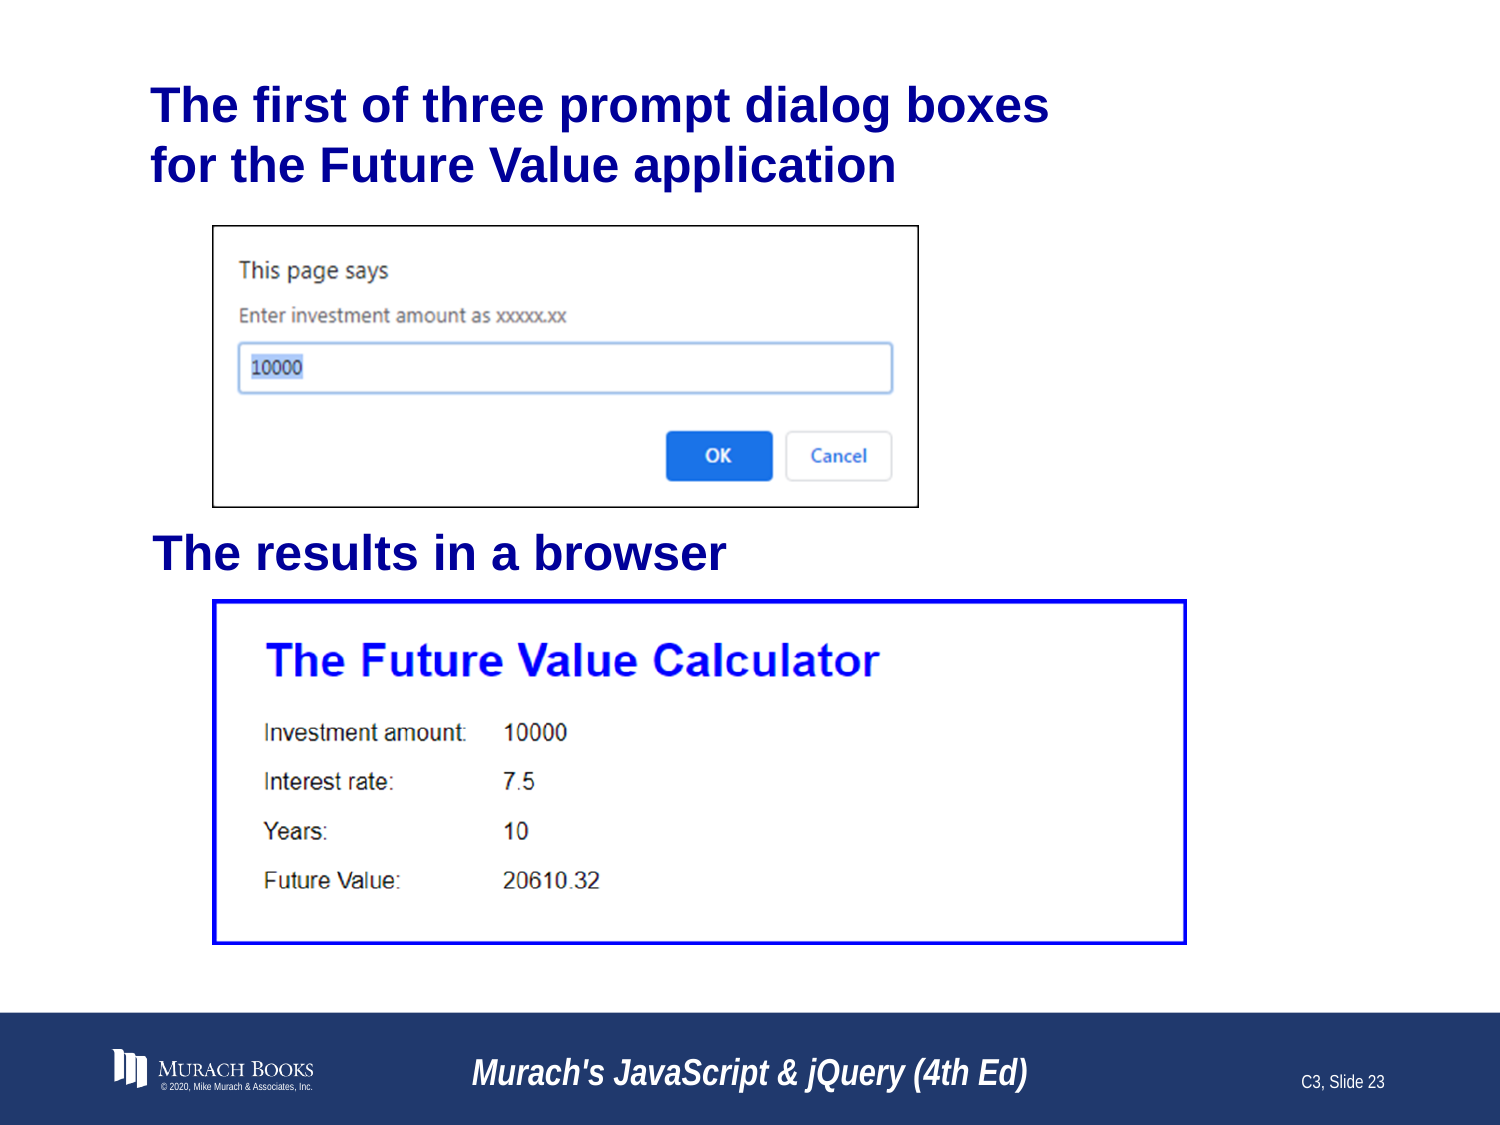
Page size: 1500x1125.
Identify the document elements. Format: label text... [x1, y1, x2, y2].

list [212, 225, 919, 508]
list The results in a browser [137, 512, 1350, 588]
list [212, 599, 1188, 946]
title The first of three prompt dialog boxes for the Future Value application [150, 72, 1350, 194]
slide_number Murach's JavaScript & jQuery (4th Ed) [463, 1025, 1050, 1100]
slide_number C3, Slide 23 [1087, 1025, 1400, 1100]
footer © 2020, Mike Murach & Associates, Inc. [12, 1025, 463, 1100]
